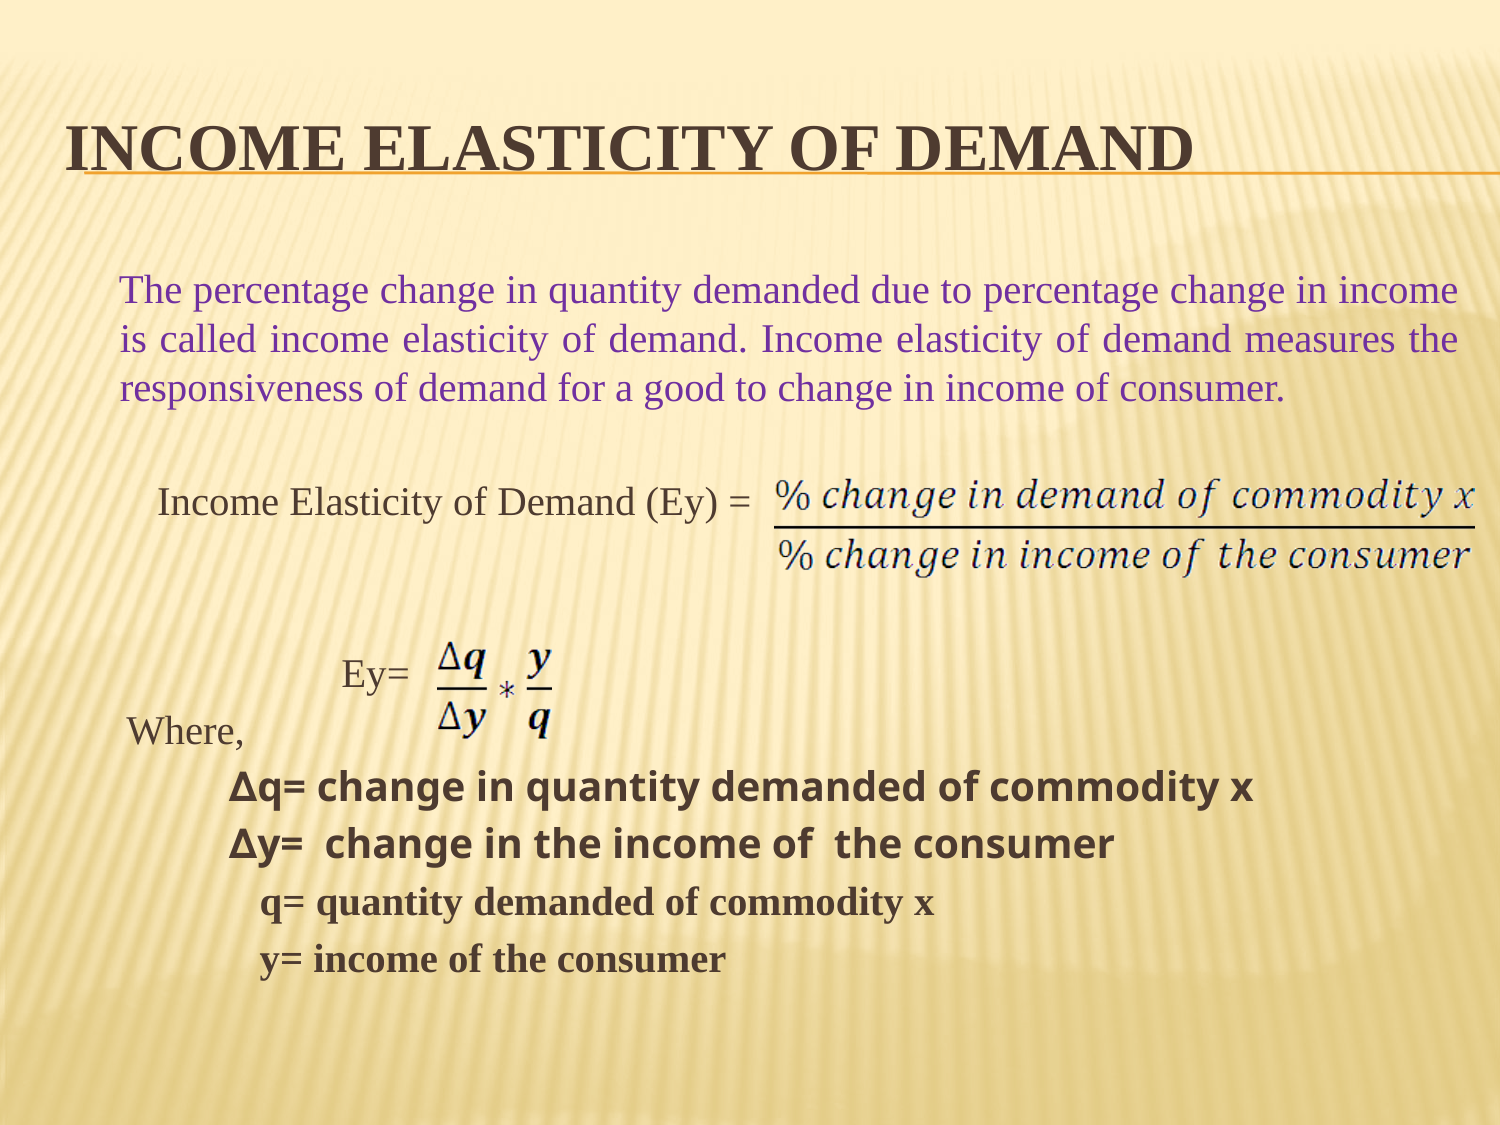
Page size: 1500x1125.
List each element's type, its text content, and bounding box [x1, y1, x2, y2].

list The percentage change in quantity demanded due to percentage change in income is called income elasticity of demand. Income elasticity of demand measures the responsiveness of demand for a good to change in income of consumer. Income Elasticity of Demand (Ey) = Ey= Where, ∆q= change in quantity demanded of commodity x ∆y= change in the income of the consumer q= quantity demanded of commodity x y= income of the consumer [50, 254, 1475, 1038]
picture [774, 474, 1476, 587]
picture [437, 637, 552, 748]
title Income elasticity of demand [50, 75, 1475, 213]
